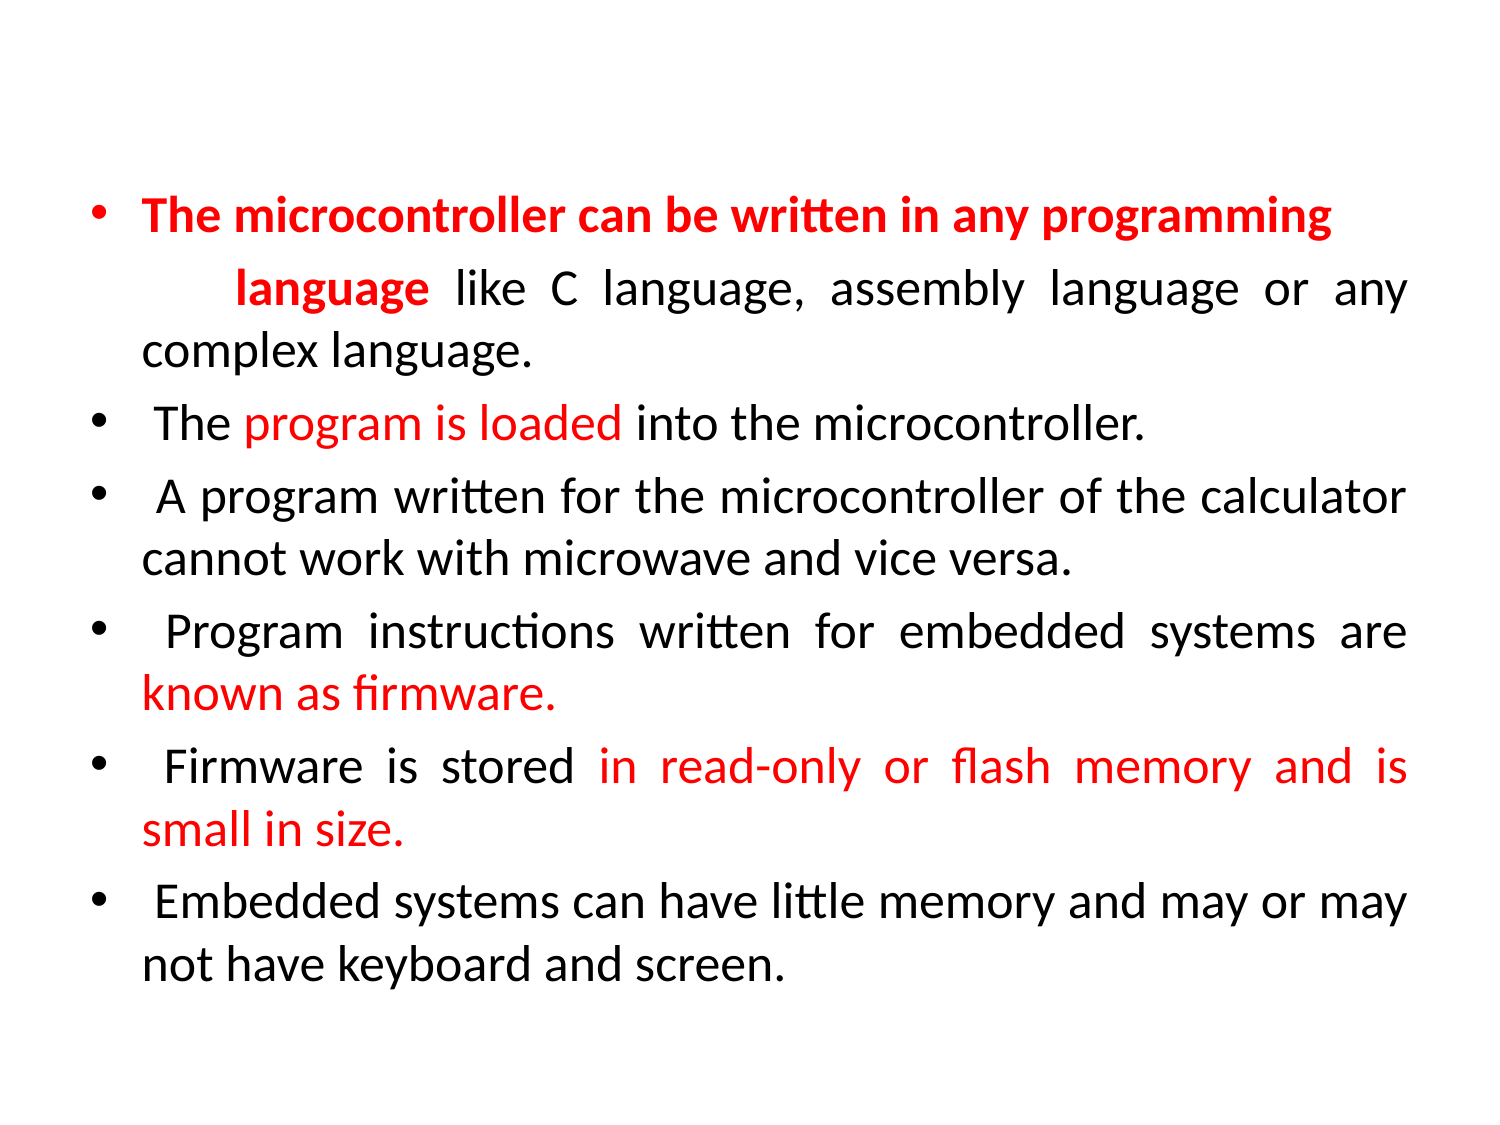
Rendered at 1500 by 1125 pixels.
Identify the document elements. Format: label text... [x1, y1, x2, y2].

list The microcontroller can be written in any programming language like C language, assembly language or any complex language. The program is loaded into the microcontroller. A program written for the microcontroller of the calculator cannot work with microwave and vice versa. Program instructions written for embedded systems are known as firmware. Firmware is stored in read-only or flash memory and is small in size. Embedded systems can have little memory and may or may not have keyboard and screen. [75, 99, 1425, 1005]
